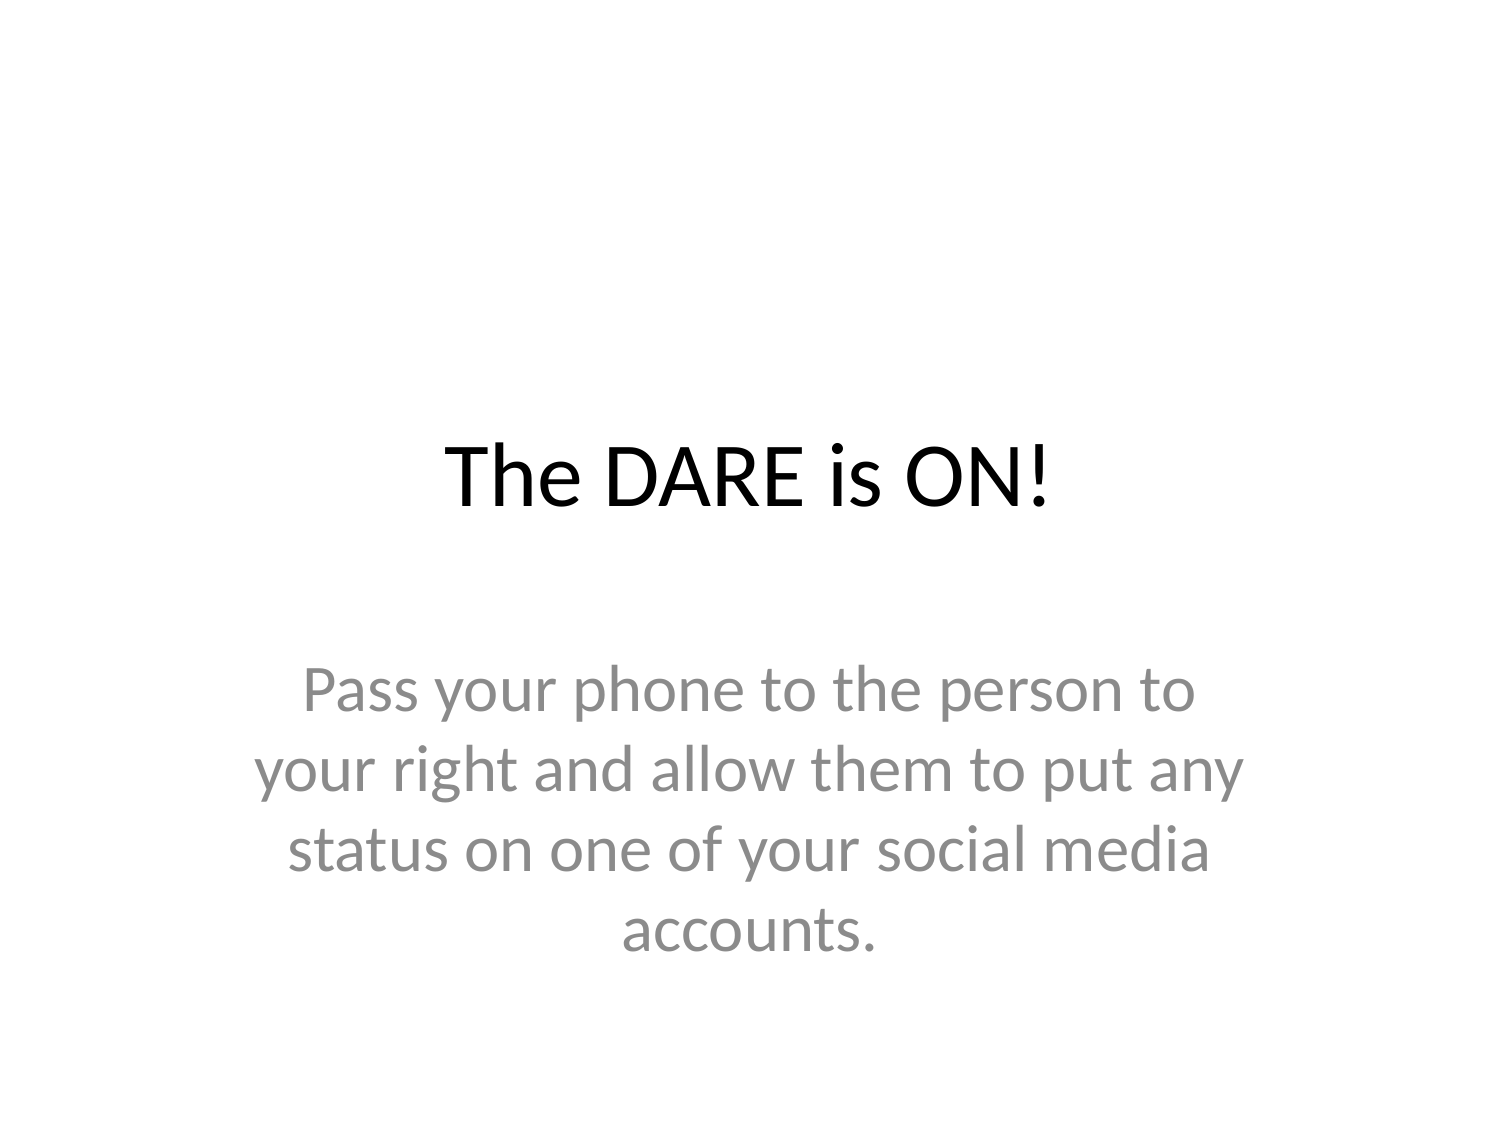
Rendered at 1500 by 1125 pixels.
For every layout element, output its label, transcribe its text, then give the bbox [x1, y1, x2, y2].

title The DARE is ON! [112, 349, 1388, 591]
subtitle Pass your phone to the person to your right and allow them to put any status on one of your social media accounts. [225, 637, 1275, 925]
